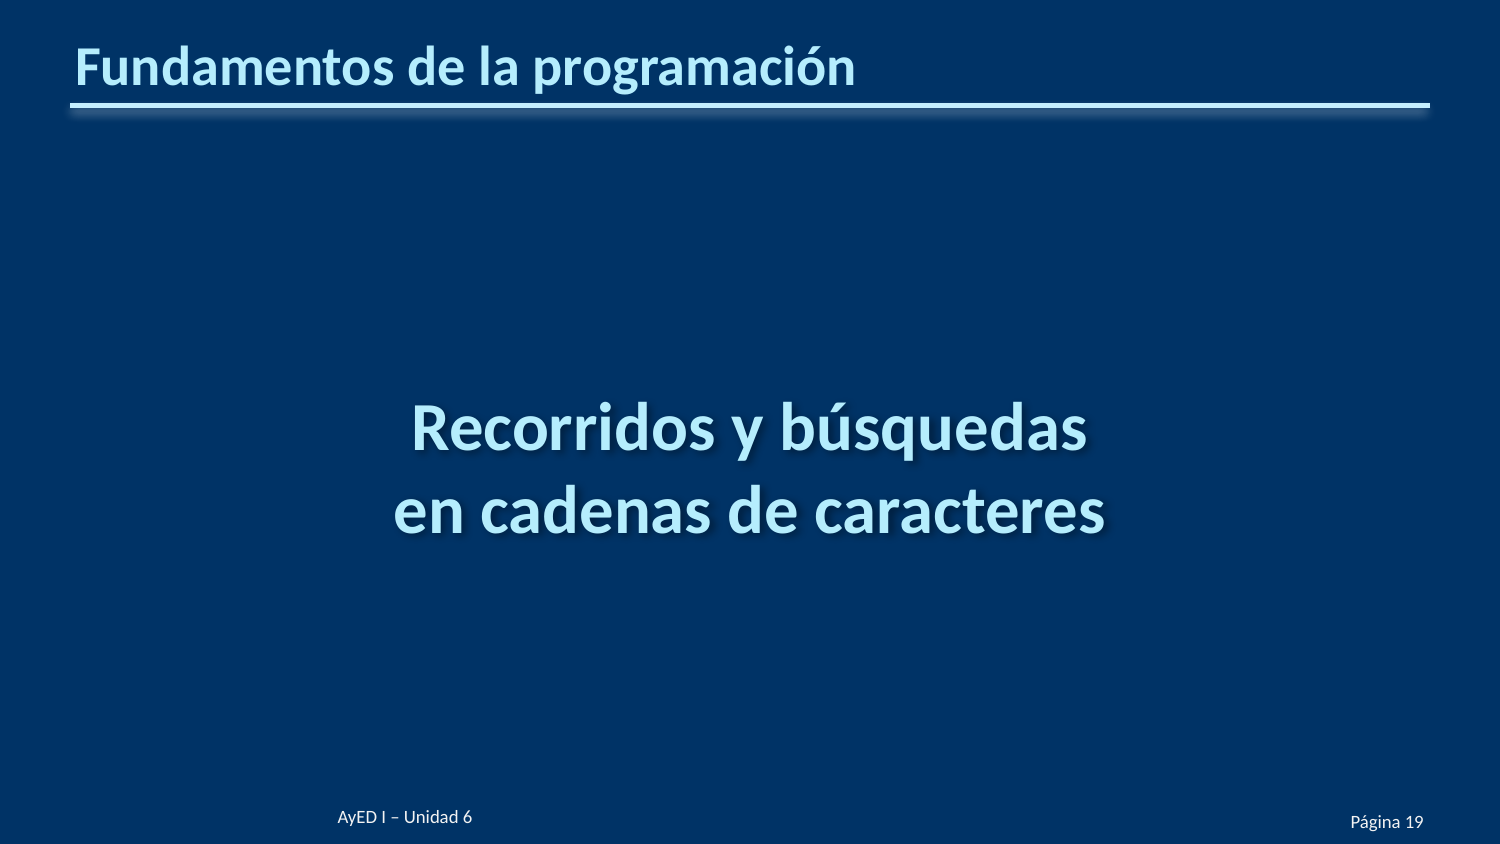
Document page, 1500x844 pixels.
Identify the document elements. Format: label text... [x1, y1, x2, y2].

text_box Recorridos y búsquedas en cadenas de caracteres [378, 374, 1122, 555]
footer AyED I – Unidad 6 [337, 782, 1023, 827]
slide_number Página 19 [1276, 786, 1424, 832]
title Fundamentos de la programación [75, 35, 1425, 97]
